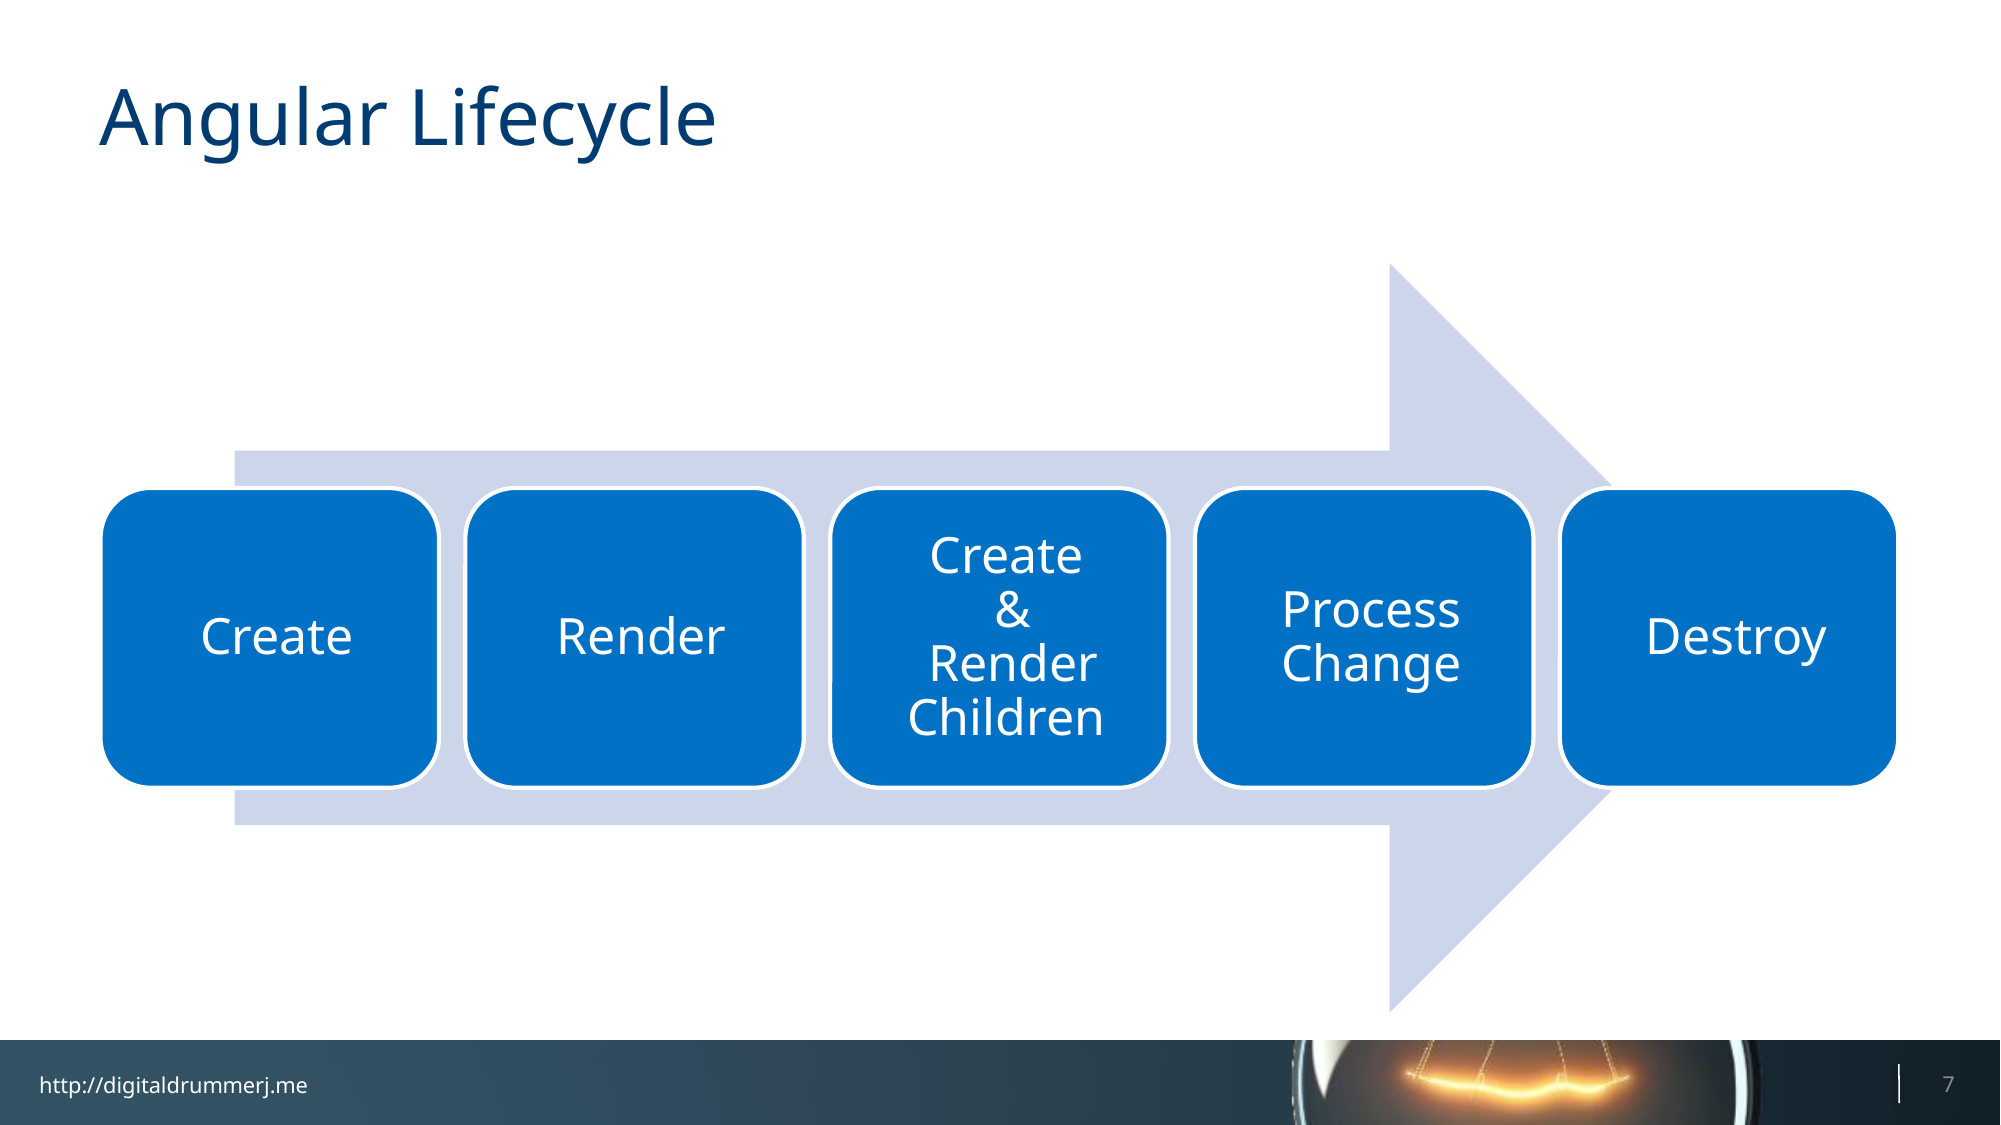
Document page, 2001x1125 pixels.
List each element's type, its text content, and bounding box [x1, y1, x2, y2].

picture [0, 1040, 2000, 1125]
title Angular Lifecycle [99, 67, 1900, 258]
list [99, 263, 1900, 1013]
slide_number 7 [1503, 1055, 1970, 1116]
